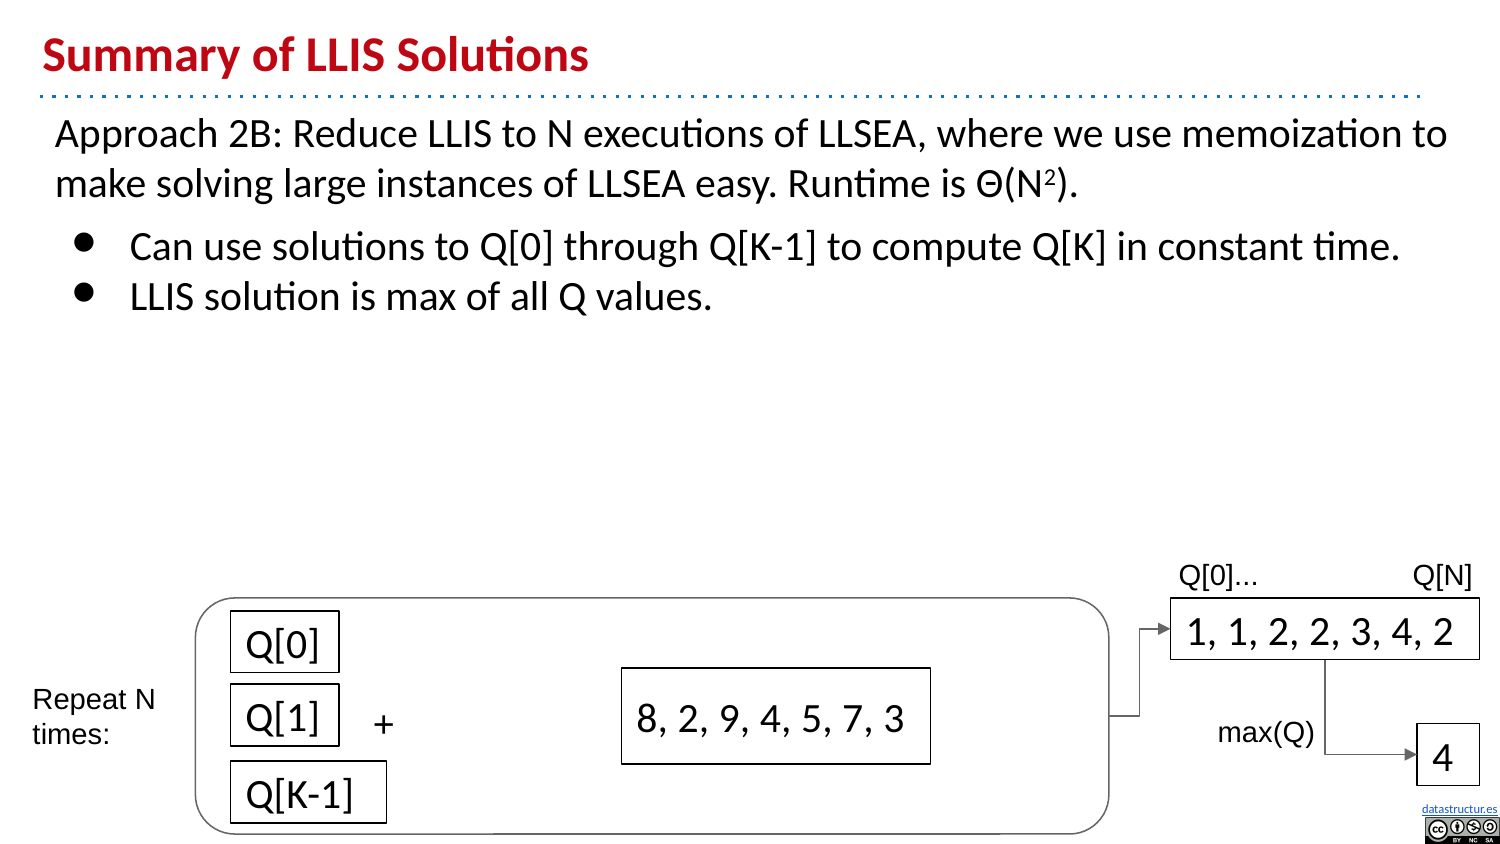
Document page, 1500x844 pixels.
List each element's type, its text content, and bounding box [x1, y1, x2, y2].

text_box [1108, 628, 1171, 717]
text_box 4 [1417, 723, 1480, 786]
text_box max(Q) [1202, 698, 1318, 751]
text_box Q[K-1] [230, 761, 387, 823]
text_box 1, 1, 2, 2, 3, 4, 2 [1170, 597, 1480, 660]
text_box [1323, 660, 1419, 754]
text_box 8, 2, 9, 4, 5, 7, 3 [621, 667, 931, 765]
text_box Q[N] [1397, 541, 1500, 594]
list Approach 2B: Reduce LLIS to N executions of LLSEA, where we use memoization to make solving large instances of LLSEA easy. Runtime is Θ(N2). Can use solutions to Q[0] through Q[K-1] to compute Q[K] in constant time. LLIS solution is max of all Q values. [39, 91, 1490, 641]
text_box + [357, 685, 444, 747]
picture [1425, 817, 1500, 844]
title Summary of LLIS Solutions [27, 15, 1378, 97]
text_box Q[0] [230, 610, 339, 673]
text_box [195, 641, 1109, 835]
text_box Repeat N times: [17, 665, 174, 762]
text_box Q[0]... [1163, 541, 1303, 594]
text_box Q[1] [230, 684, 339, 746]
